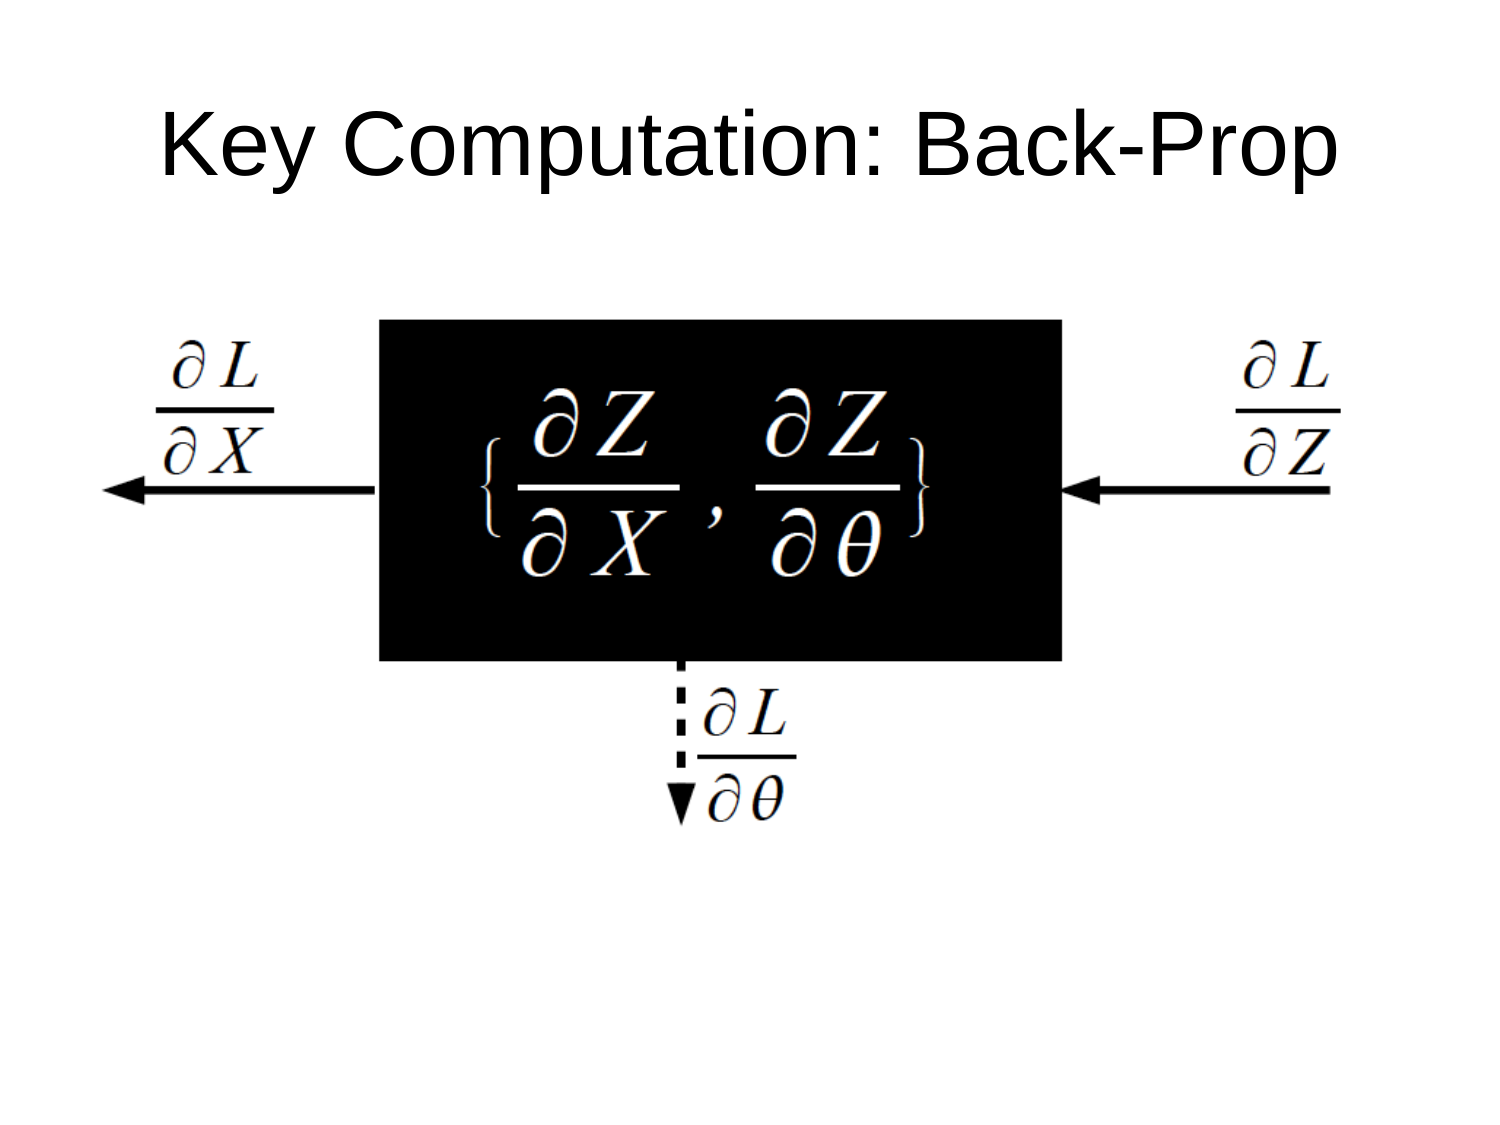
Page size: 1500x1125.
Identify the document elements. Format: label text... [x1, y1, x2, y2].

title Key Computation: Back-Prop [75, 45, 1425, 233]
picture [0, 297, 1500, 842]
